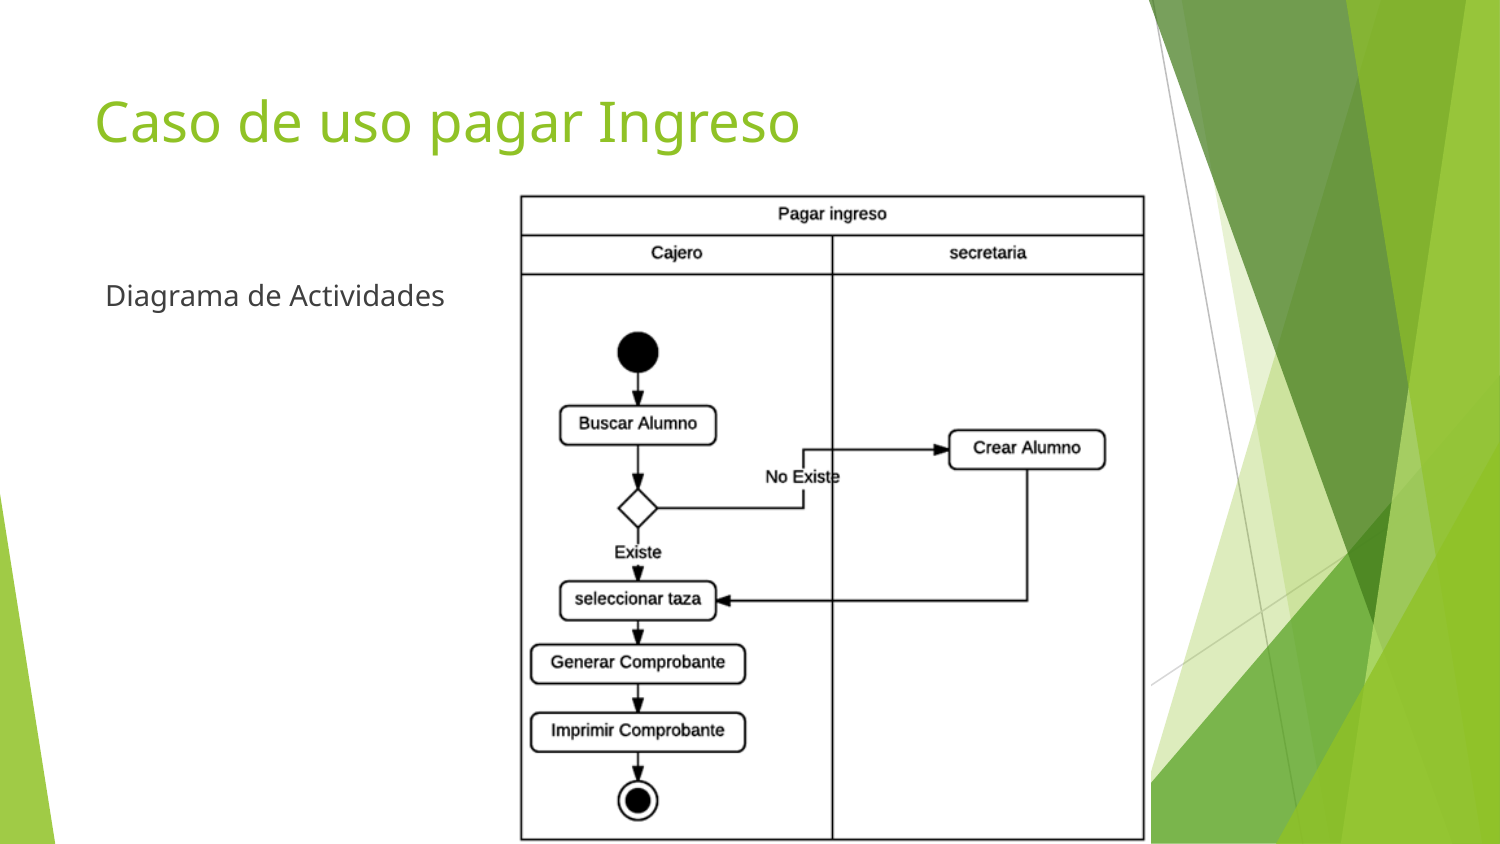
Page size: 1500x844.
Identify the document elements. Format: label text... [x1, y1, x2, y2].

picture [512, 191, 1152, 844]
list Diagrama de Actividades [83, 265, 507, 744]
title Caso de uso pagar Ingreso [83, 75, 1141, 184]
